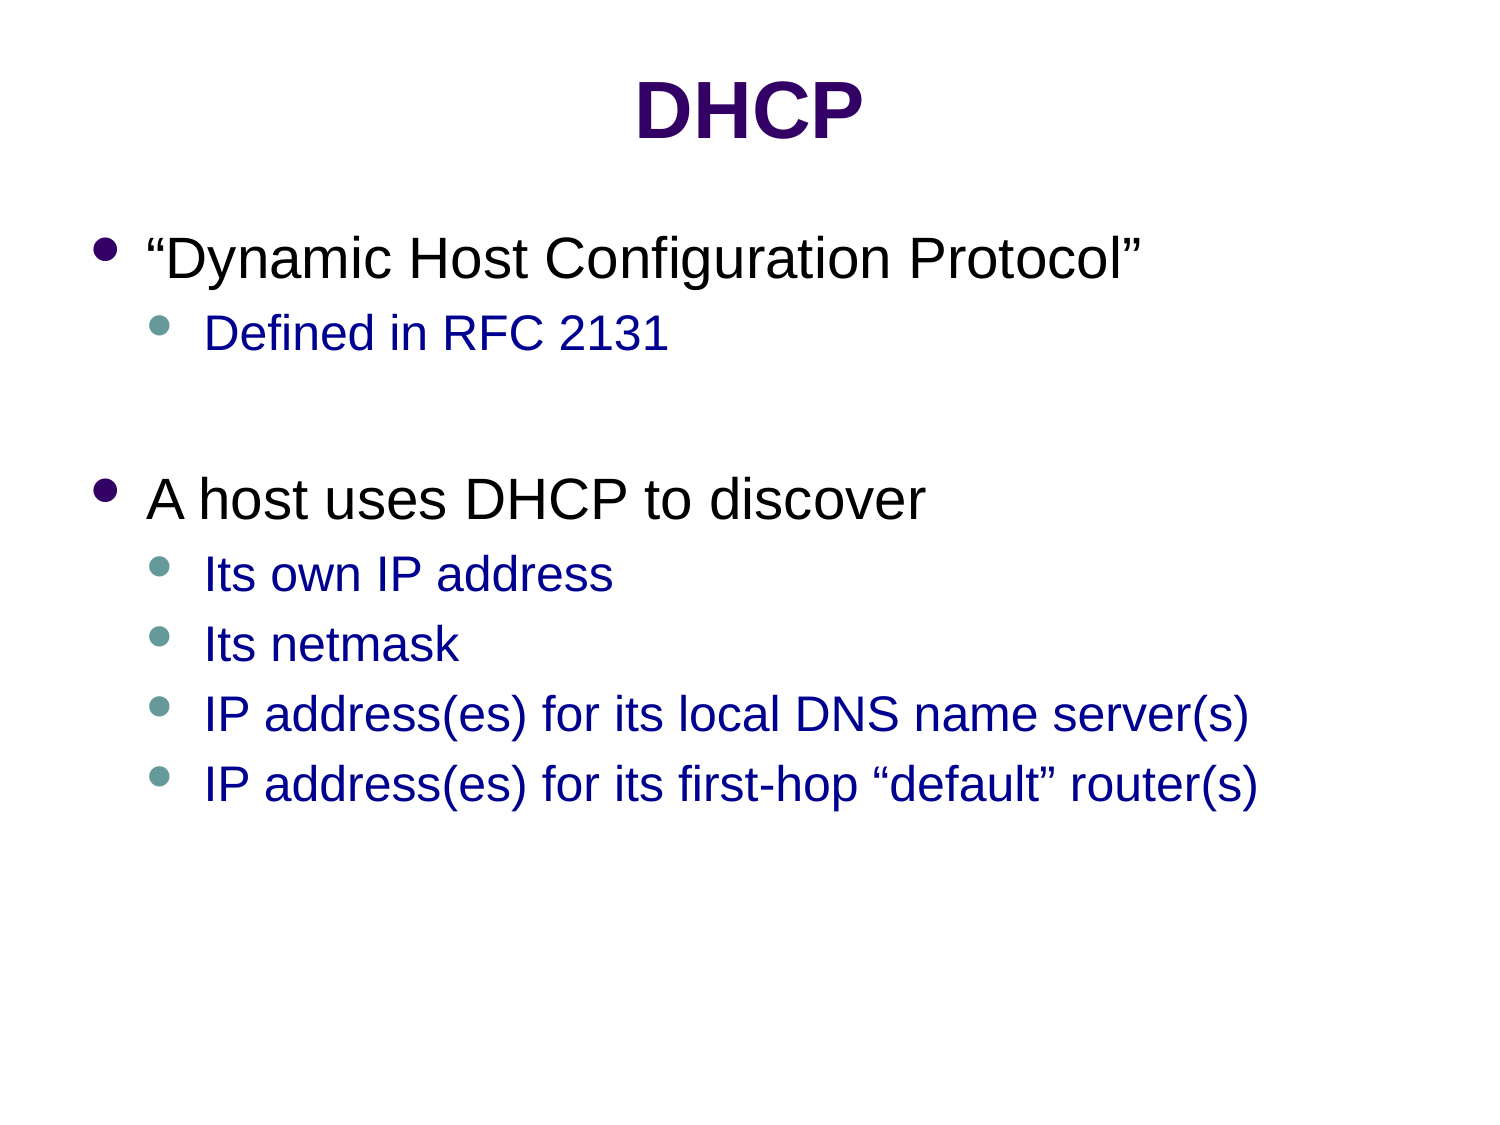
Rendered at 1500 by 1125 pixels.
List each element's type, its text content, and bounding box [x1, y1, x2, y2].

list “Dynamic Host Configuration Protocol” Defined in RFC 2131 A host uses DHCP to discover Its own IP address Its netmask IP address(es) for its local DNS name server(s) IP address(es) for its first-hop “default” router(s) [75, 212, 1475, 1006]
title DHCP [0, 20, 1500, 163]
